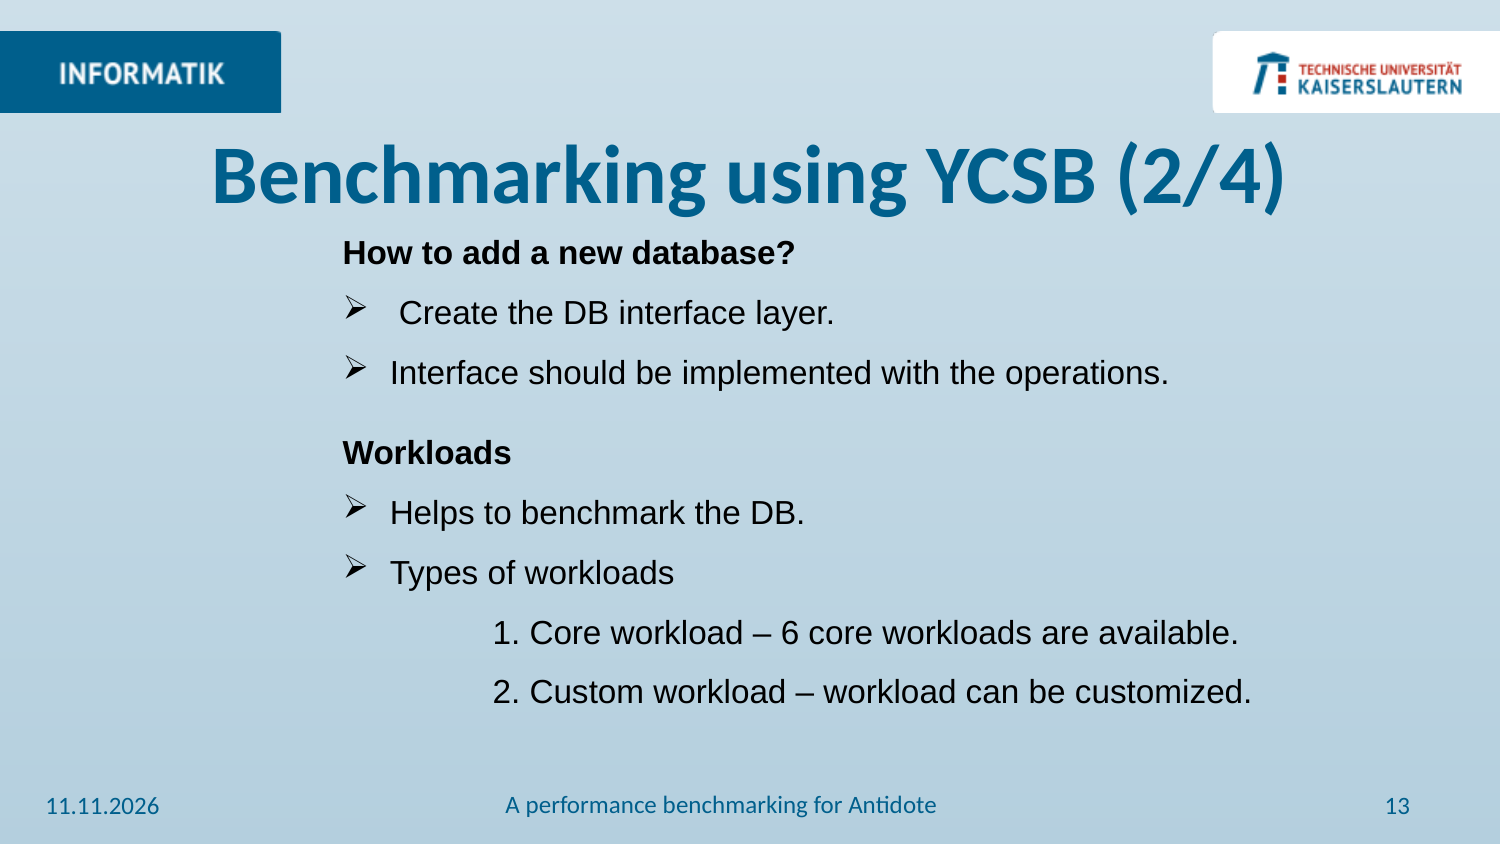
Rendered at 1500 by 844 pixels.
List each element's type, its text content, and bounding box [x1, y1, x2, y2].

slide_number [30, 782, 381, 827]
title Benchmarking using YCSB (2/4) [0, 112, 1500, 253]
text_box A performance benchmarking for Antidote [341, 781, 1102, 827]
slide_number 13 [1102, 782, 1425, 827]
subtitle How to add a new database? Create the DB interface layer. Interface should be implemented with the operations. Workloads Helps to benchmark the DB. Types of workloads 1. Core workload – 6 core workloads are available. 2. Custom workload – workload can be customized. [327, 253, 1425, 776]
